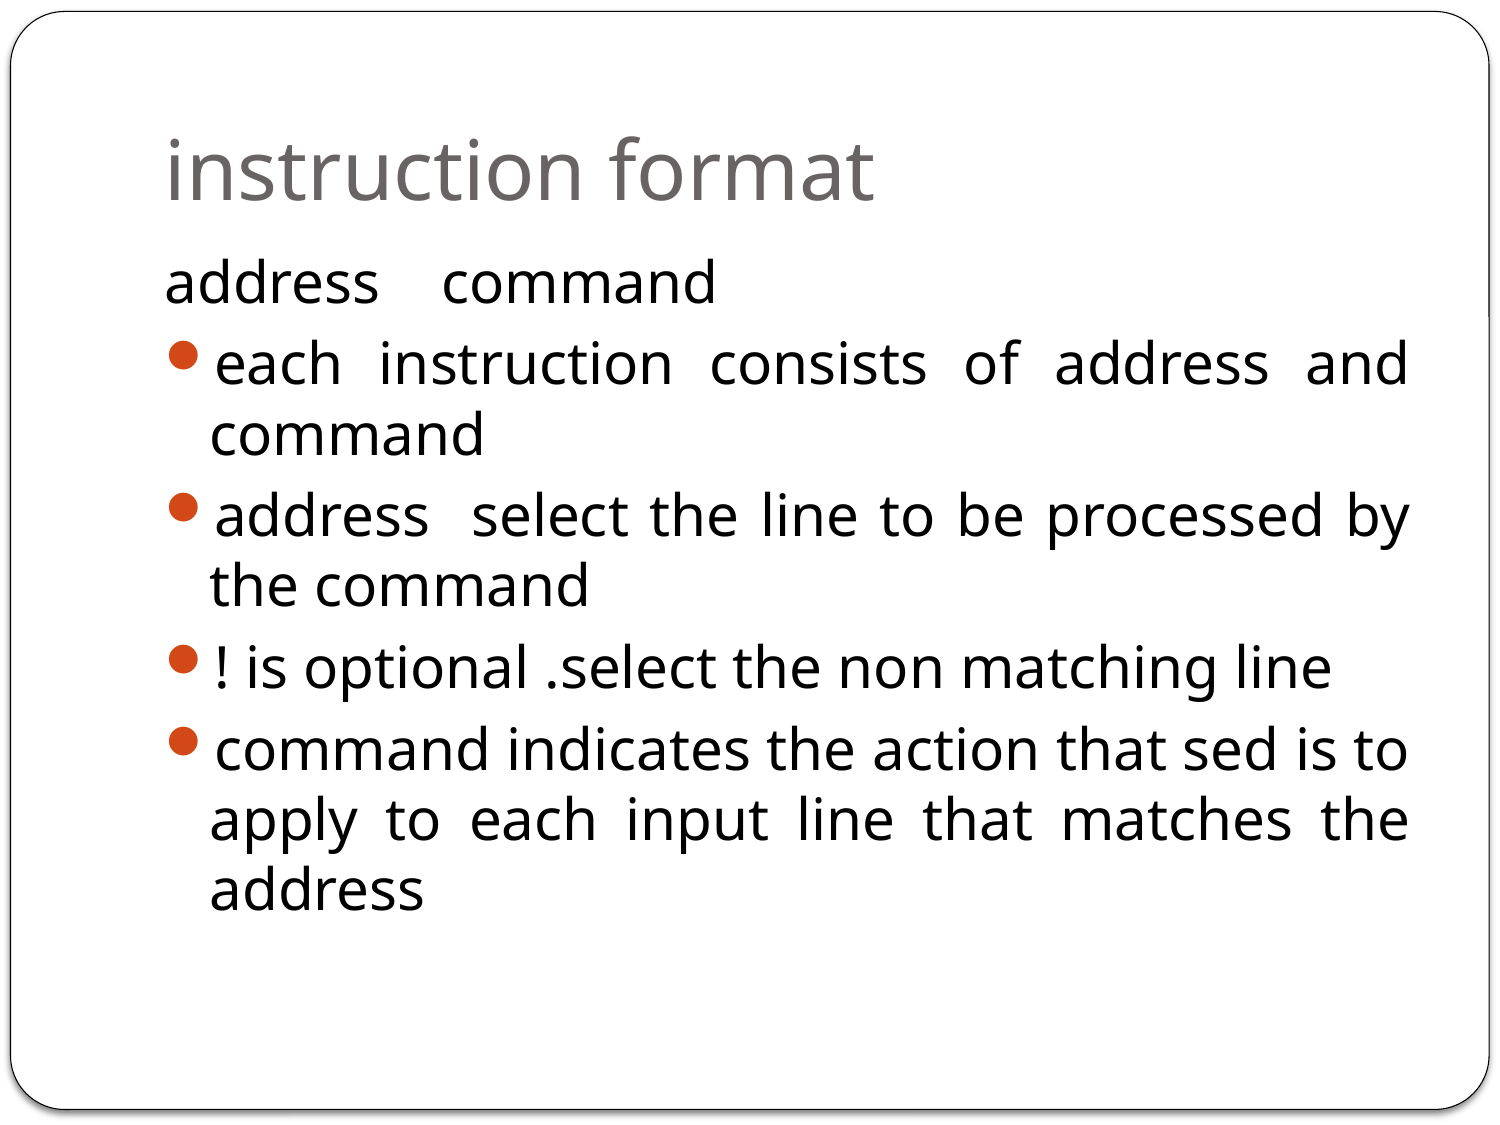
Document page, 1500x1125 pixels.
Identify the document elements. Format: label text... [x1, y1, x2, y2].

title instruction format [150, 45, 1425, 233]
list address command each instruction consists of address and command address select the line to be processed by the command ! is optional .select the non matching line command indicates the action that sed is to apply to each input line that matches the address [150, 237, 1425, 988]
